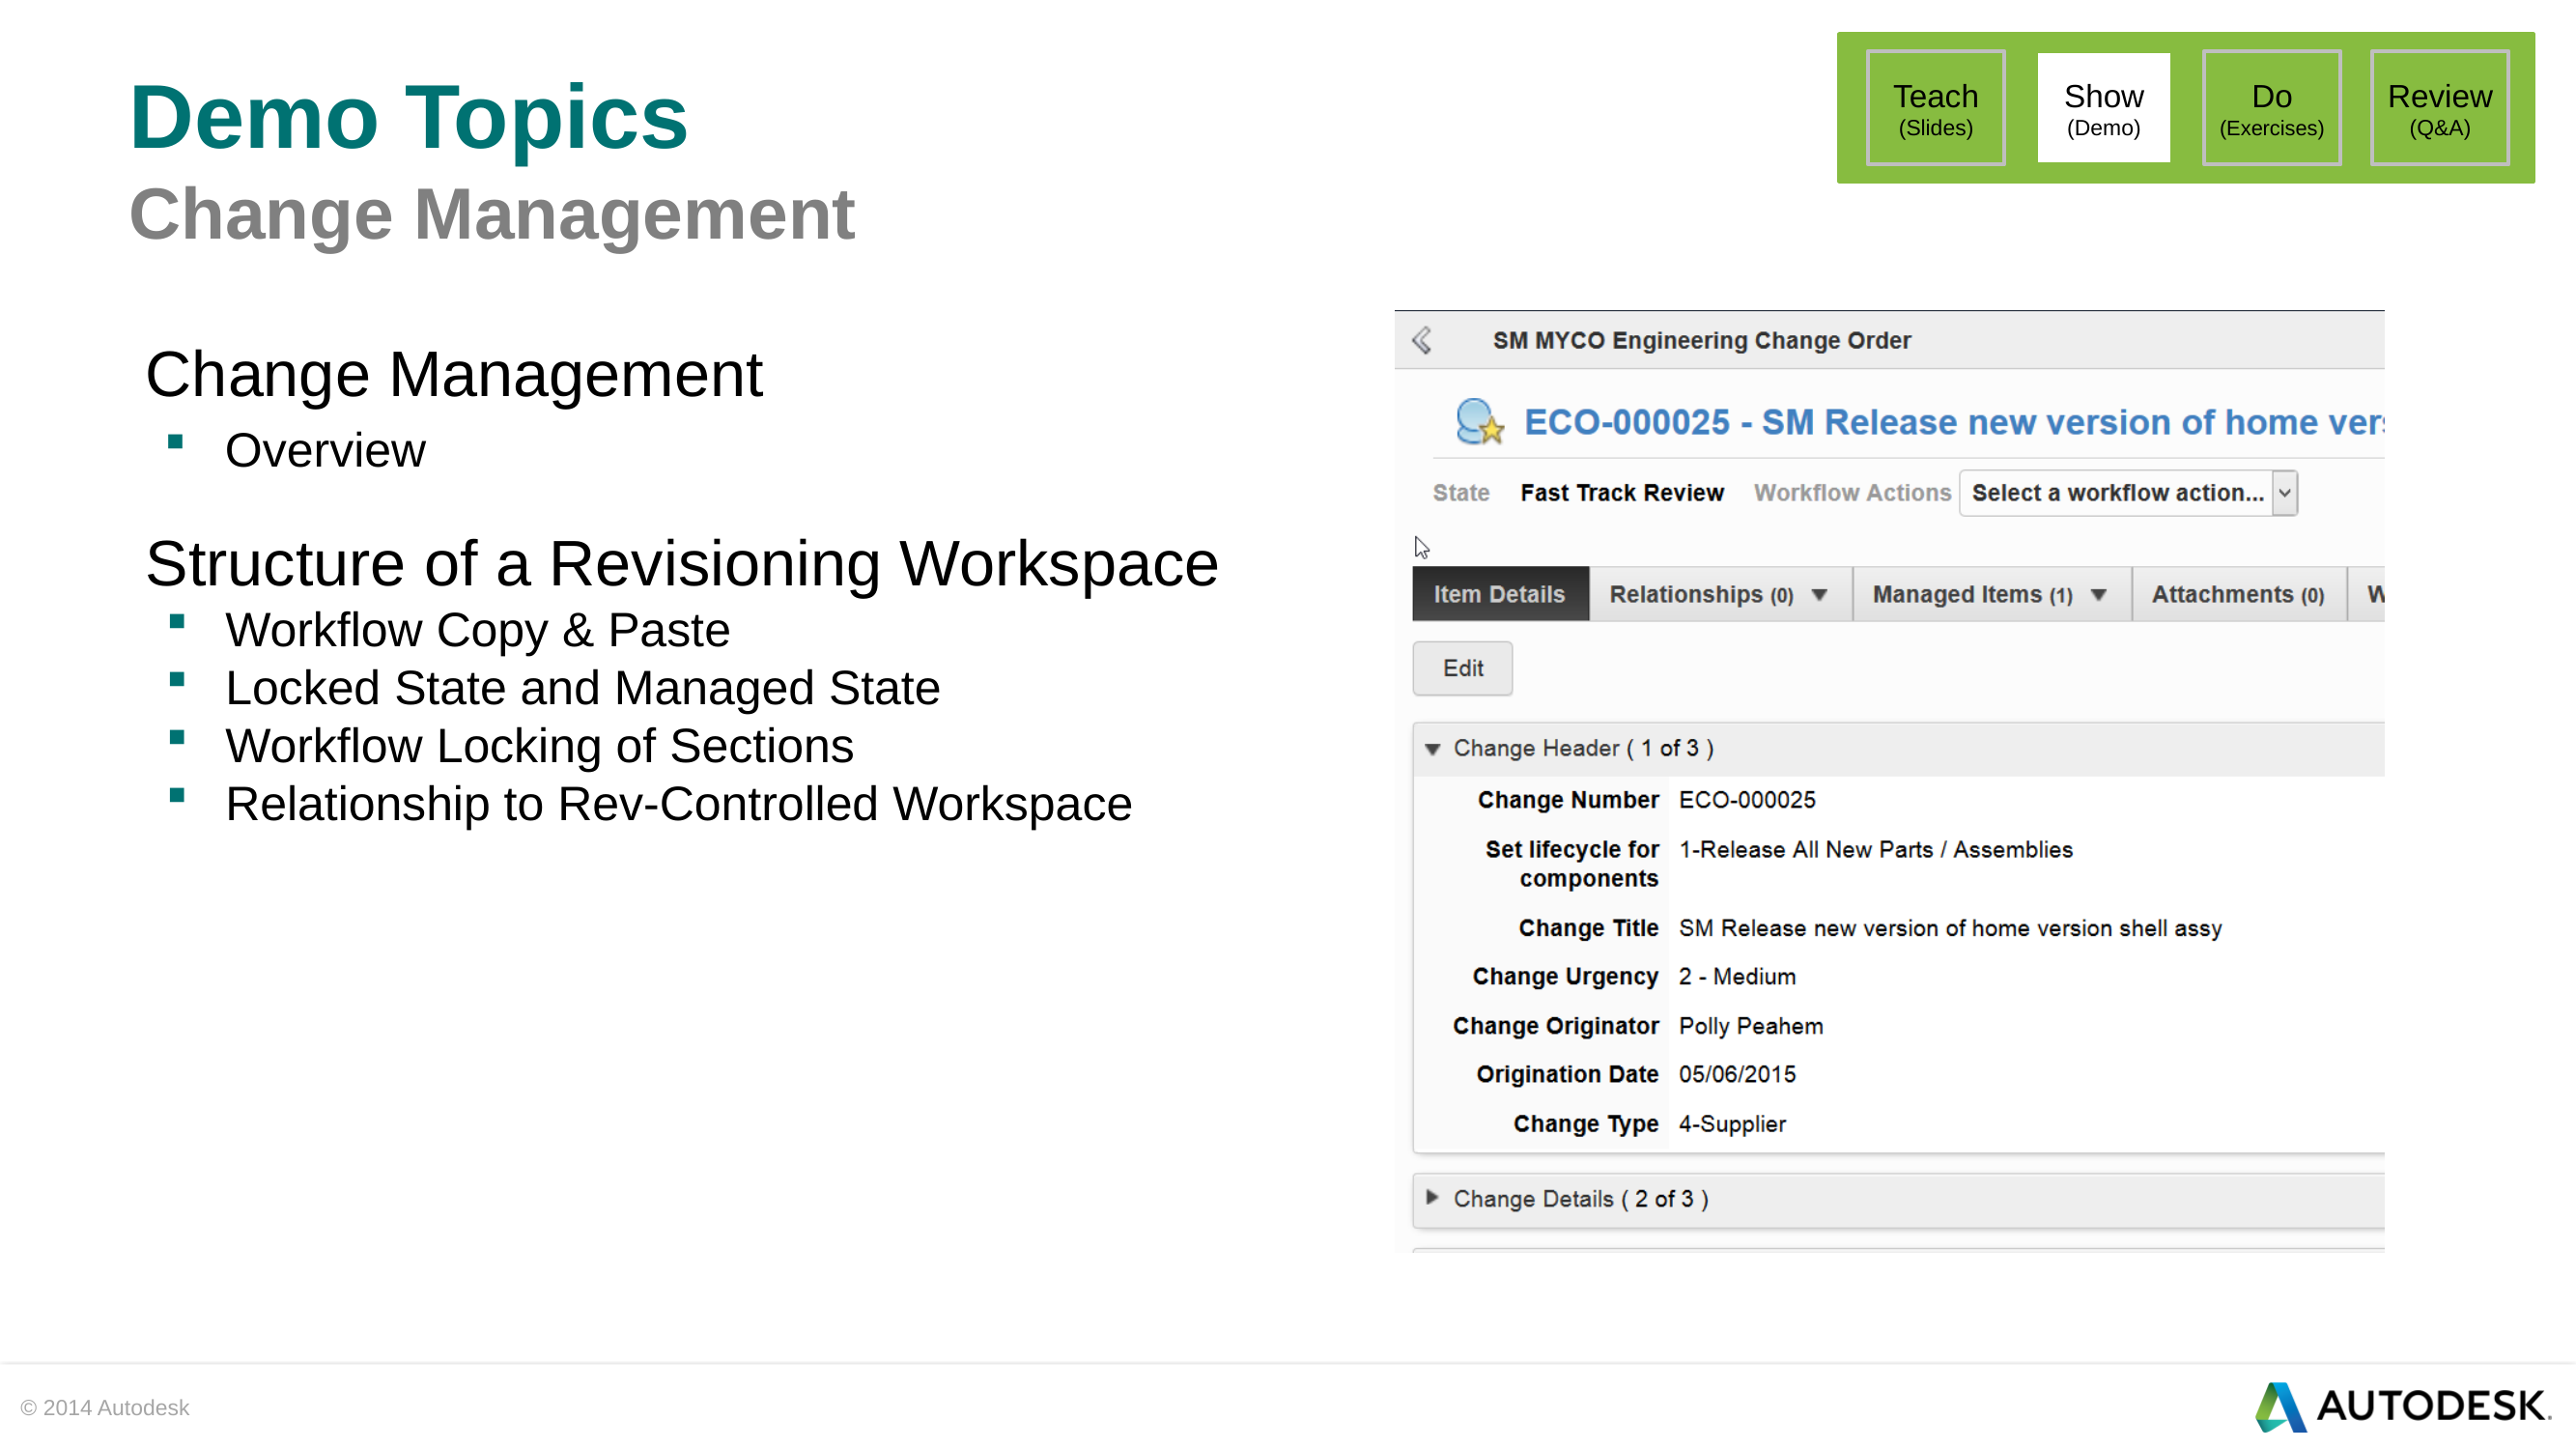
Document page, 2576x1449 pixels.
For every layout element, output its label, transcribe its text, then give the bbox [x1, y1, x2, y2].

text_box Demo Topics Change Management [128, 58, 2448, 254]
picture [1395, 309, 2385, 1253]
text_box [1839, 34, 2534, 183]
picture [2255, 1382, 2552, 1433]
text_box Change Management Overview Structure of a Revisioning Workspace Workflow Copy & Paste Locked State and Managed State Workflow Locking of Sections Relationship to Rev-Controlled Workspace [128, 331, 1390, 1116]
